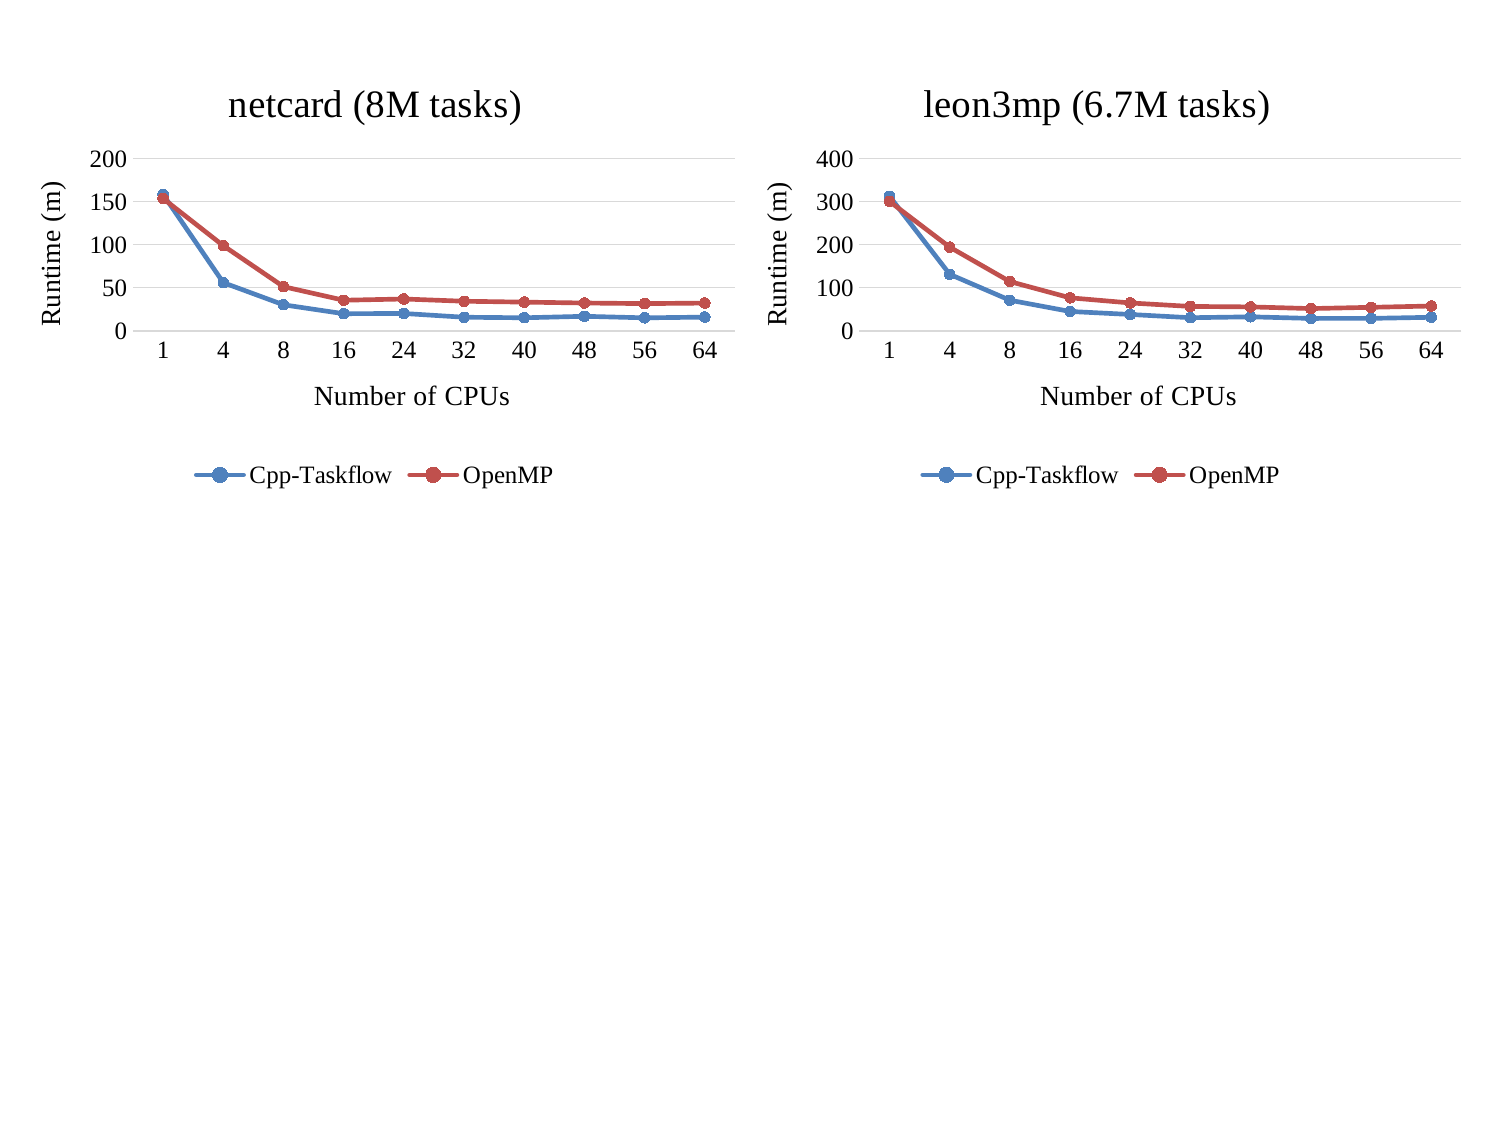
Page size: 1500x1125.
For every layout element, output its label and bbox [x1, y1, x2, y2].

chart [0, 54, 1477, 495]
